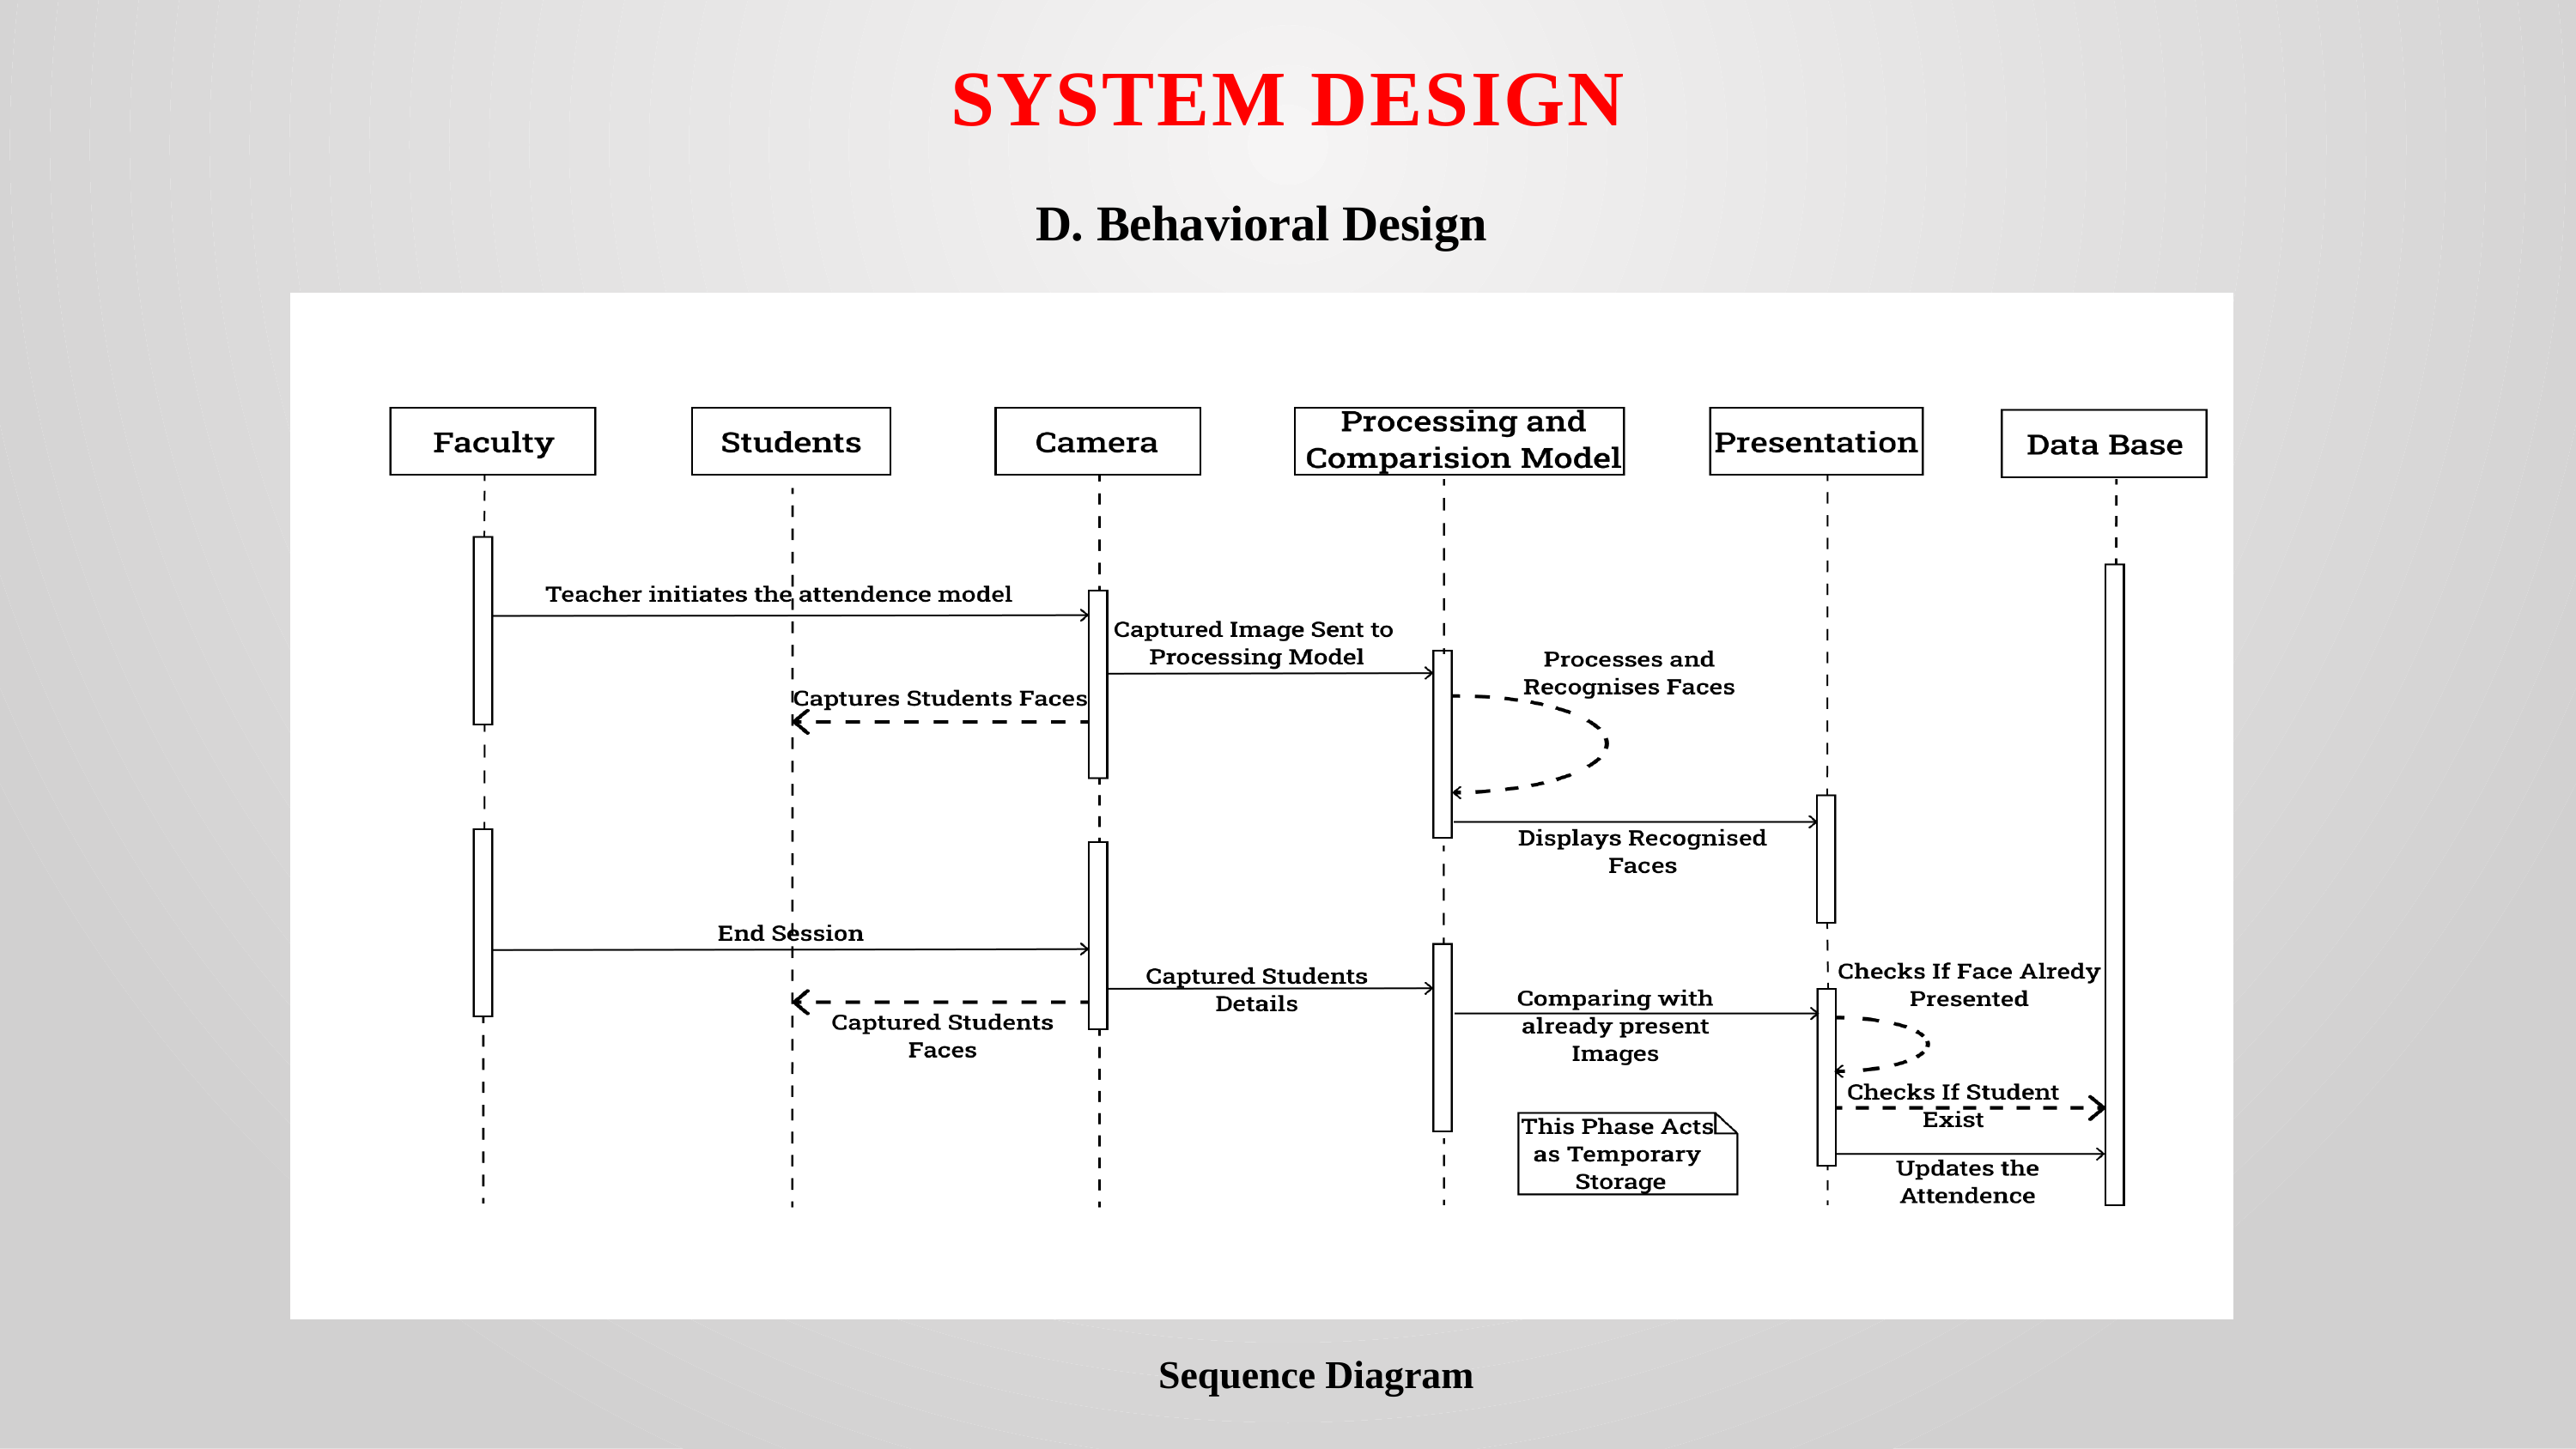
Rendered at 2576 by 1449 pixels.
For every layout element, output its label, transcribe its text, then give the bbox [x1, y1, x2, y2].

text_box Sequence Diagram [1145, 1342, 1487, 1403]
picture [289, 293, 2233, 1319]
text_box SYSTEM DESIGN [644, 40, 1932, 149]
text_box D. Behavioral Design [1023, 185, 1501, 258]
